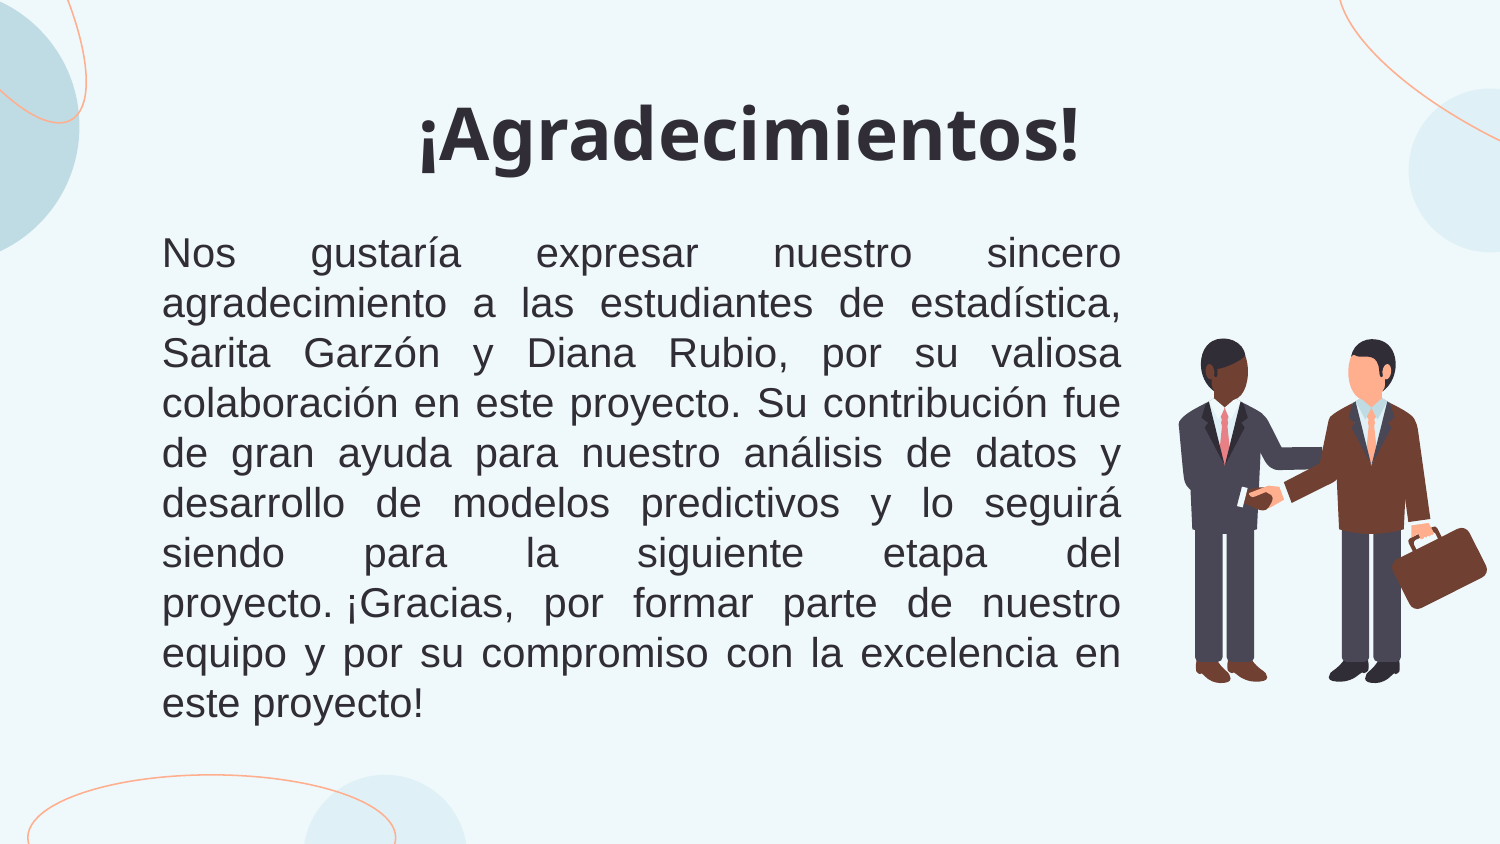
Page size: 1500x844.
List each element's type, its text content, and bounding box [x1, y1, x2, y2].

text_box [1176, 328, 1489, 684]
text_box Nos gustaría expresar nuestro sincero agradecimiento a las estudiantes de estadística, Sarita Garzón y Diana Rubio, por su valiosa colaboración en este proyecto. Su contribución fue de gran ayuda para nuestro análisis de datos y desarrollo de modelos predictivos y lo seguirá siendo para la siguiente etapa del proyecto. ¡Gracias, por formar parte de nuestro equipo y por su compromiso con la excelencia en este proyecto! [146, 210, 1137, 742]
title ¡Agradecimientos! [118, 72, 1382, 167]
